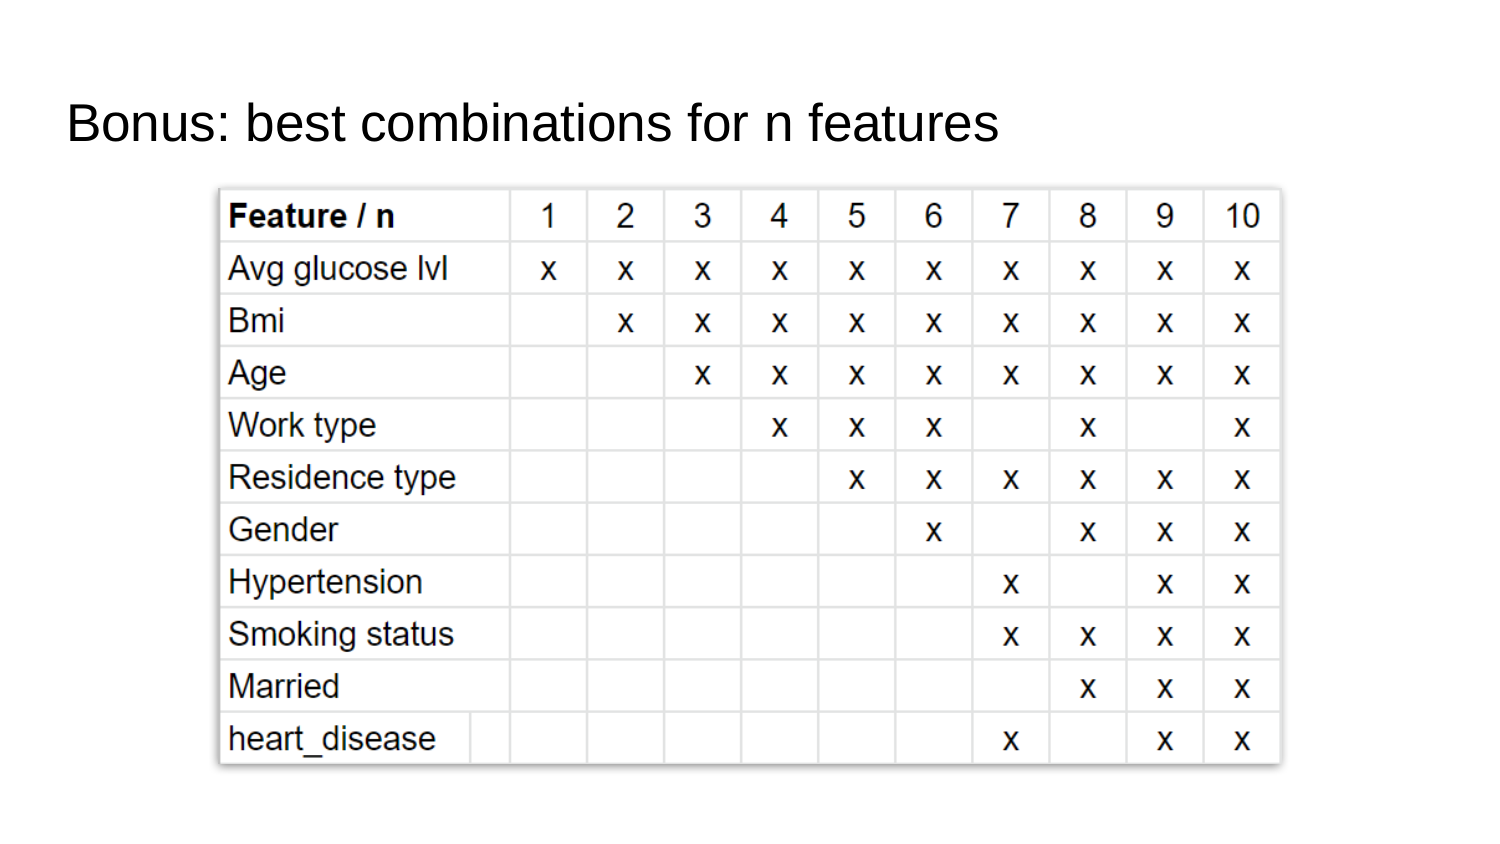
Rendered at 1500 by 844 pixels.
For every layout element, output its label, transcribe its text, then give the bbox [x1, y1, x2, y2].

title Bonus: best combinations for n features [51, 72, 1449, 167]
picture [218, 188, 1282, 765]
